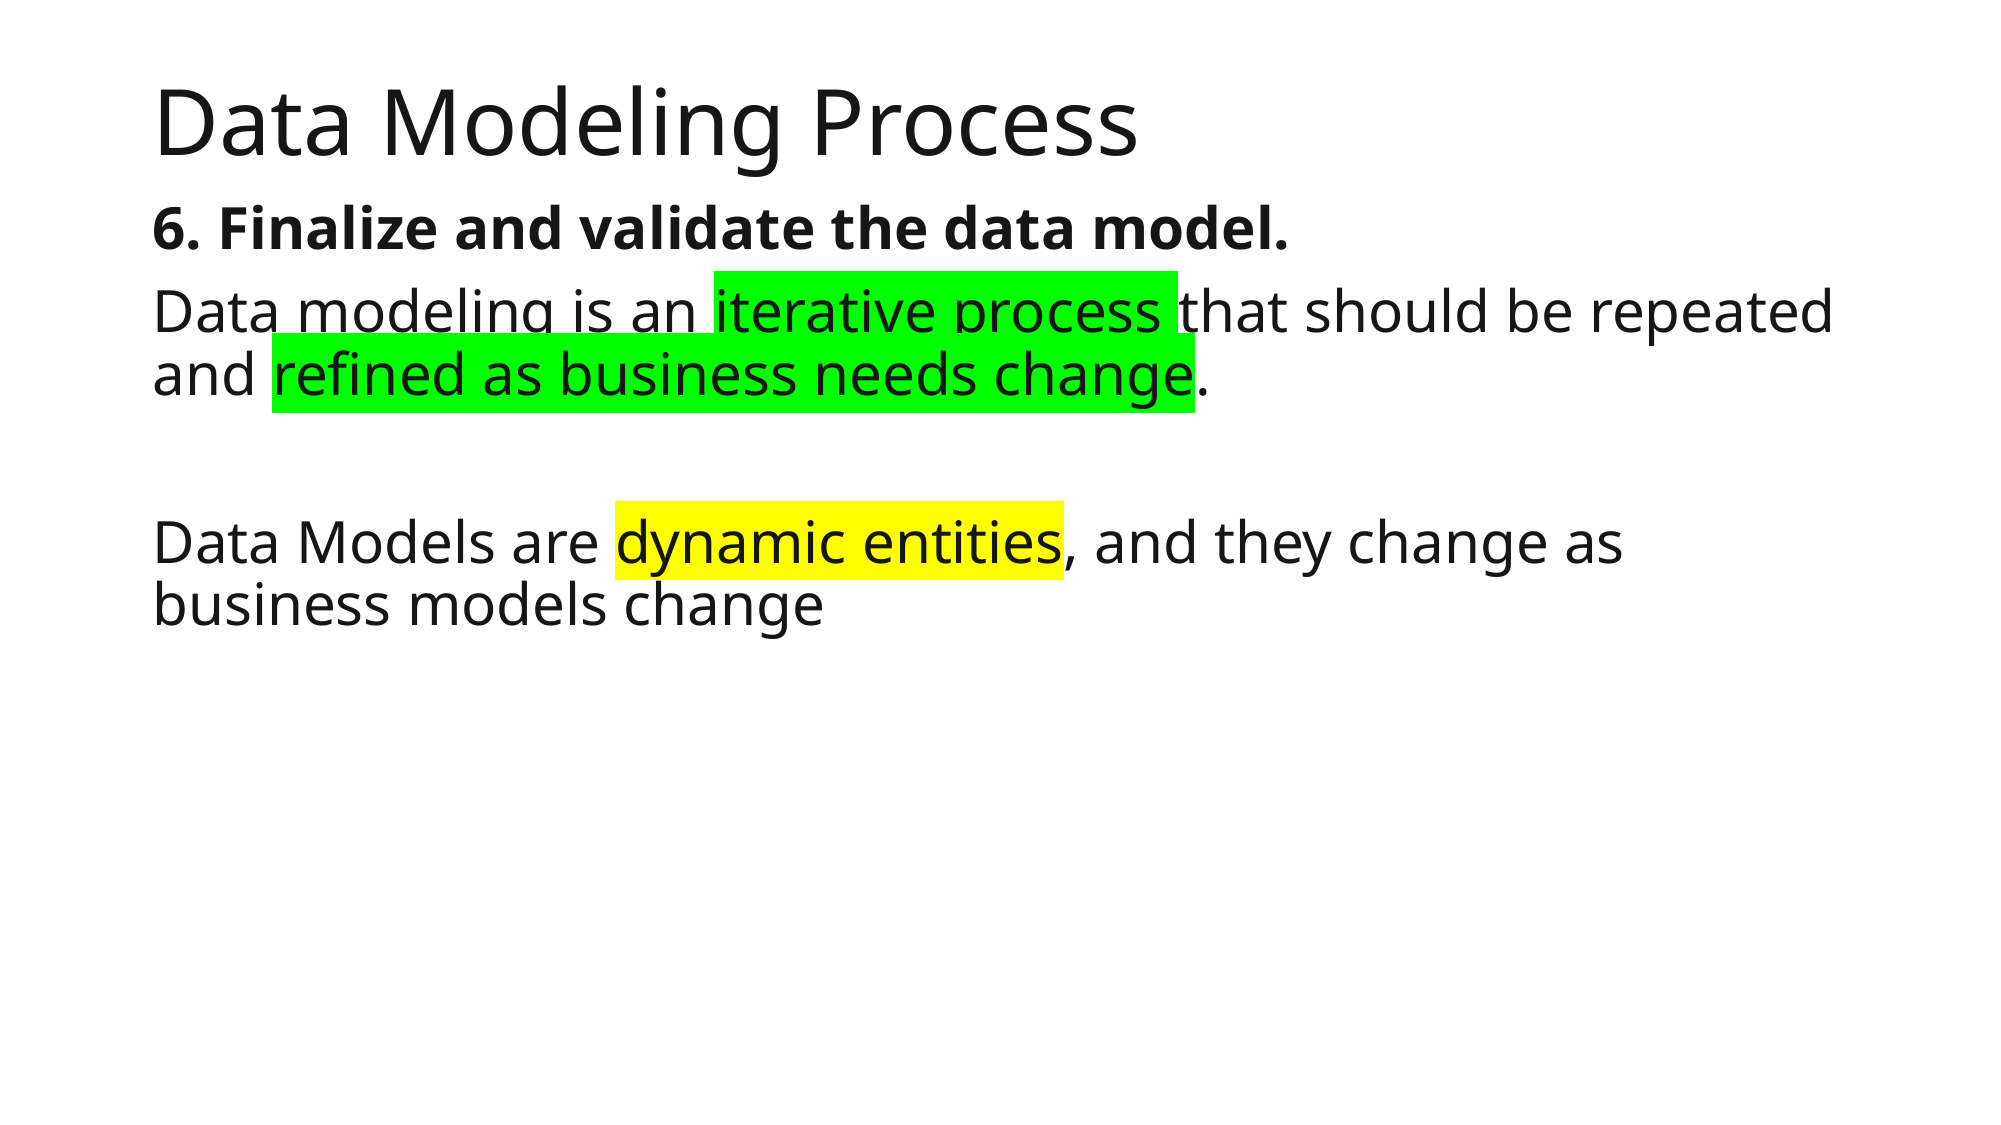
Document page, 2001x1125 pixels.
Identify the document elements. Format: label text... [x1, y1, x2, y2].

title Data Modeling Process [137, 59, 1863, 191]
list 6. Finalize and validate the data model. Data modeling is an iterative process that should be repeated and refined as business needs change. Data Models are dynamic entities, and they change as business models change [137, 191, 1863, 1014]
